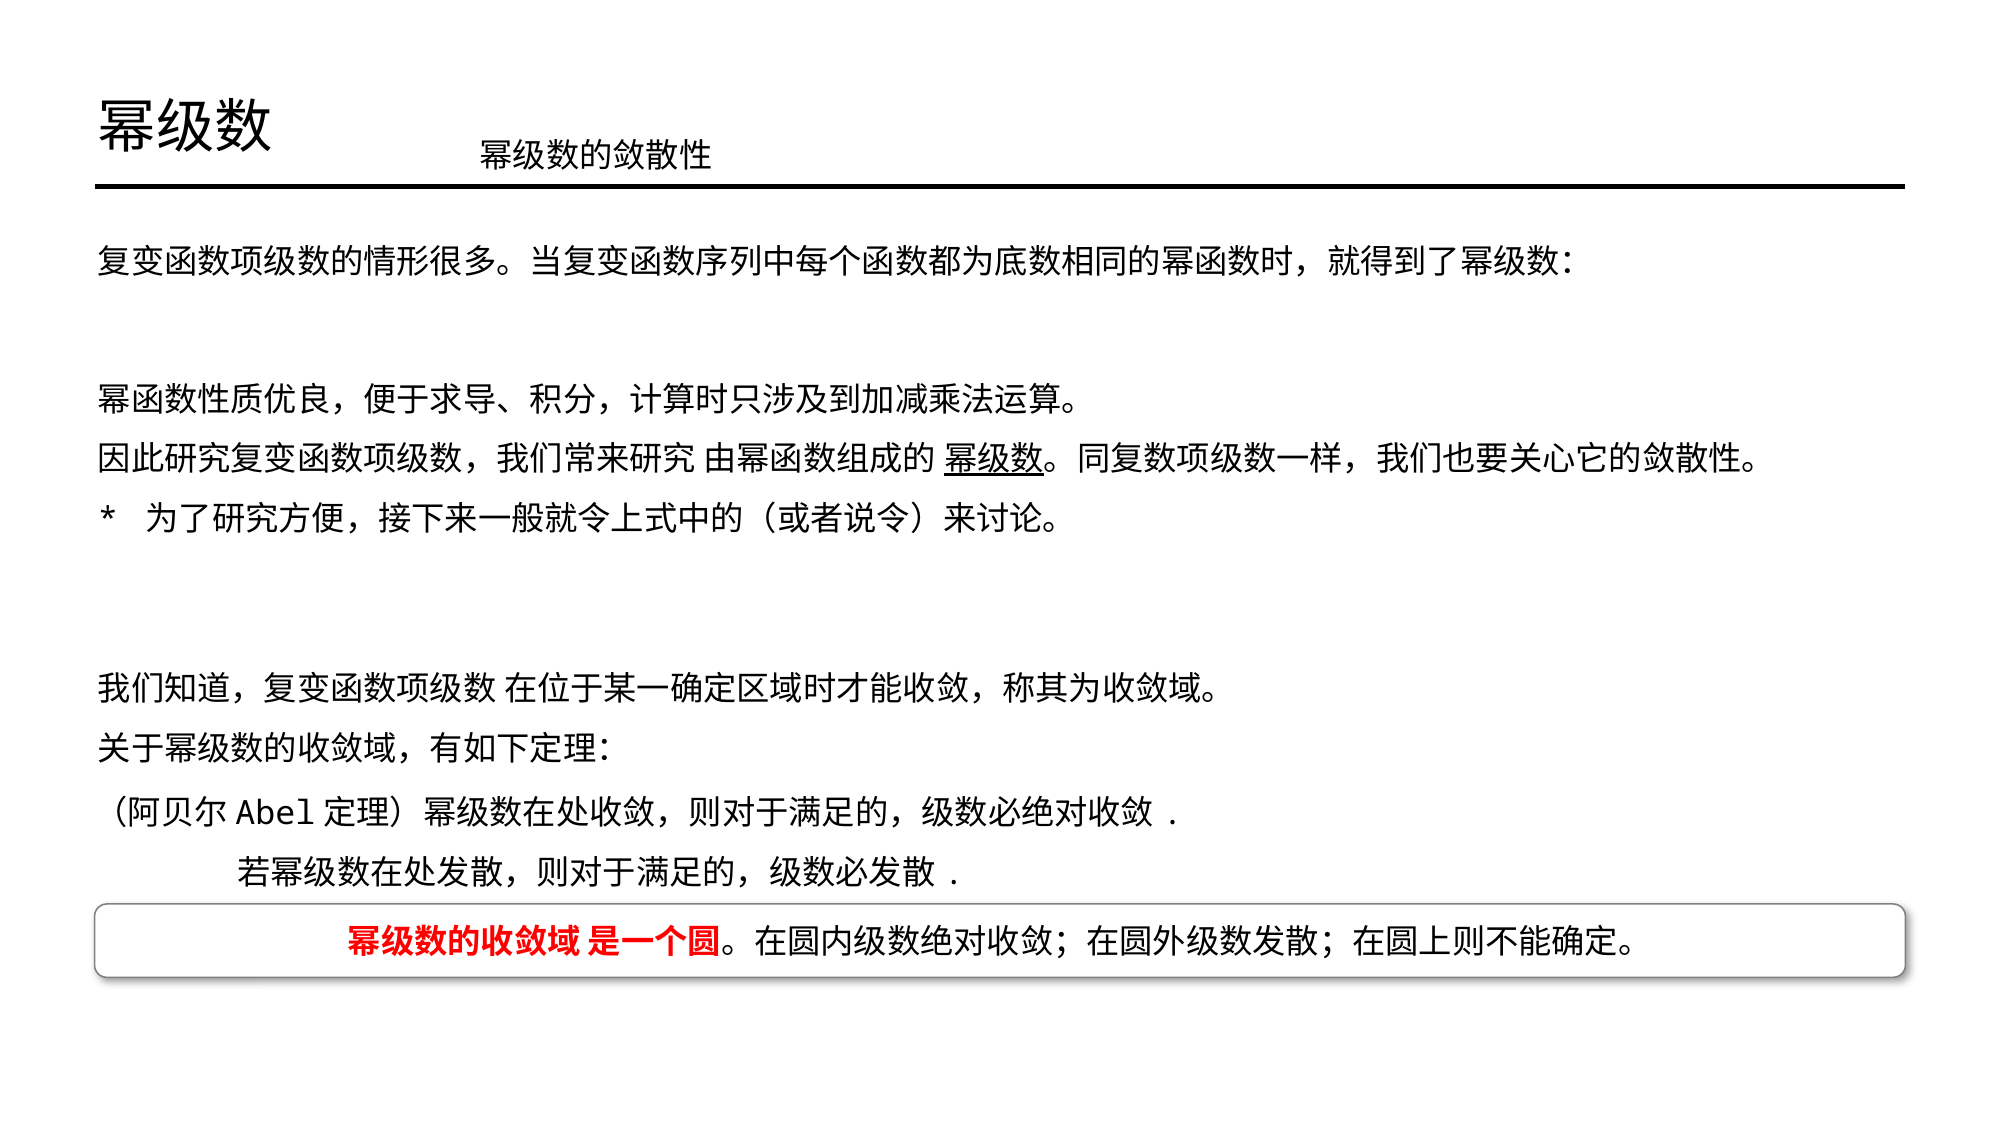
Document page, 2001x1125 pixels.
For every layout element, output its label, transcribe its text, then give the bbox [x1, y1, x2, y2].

text_box 幂级数 [83, 81, 466, 167]
text_box 幂级数的敛散性 [465, 127, 743, 182]
